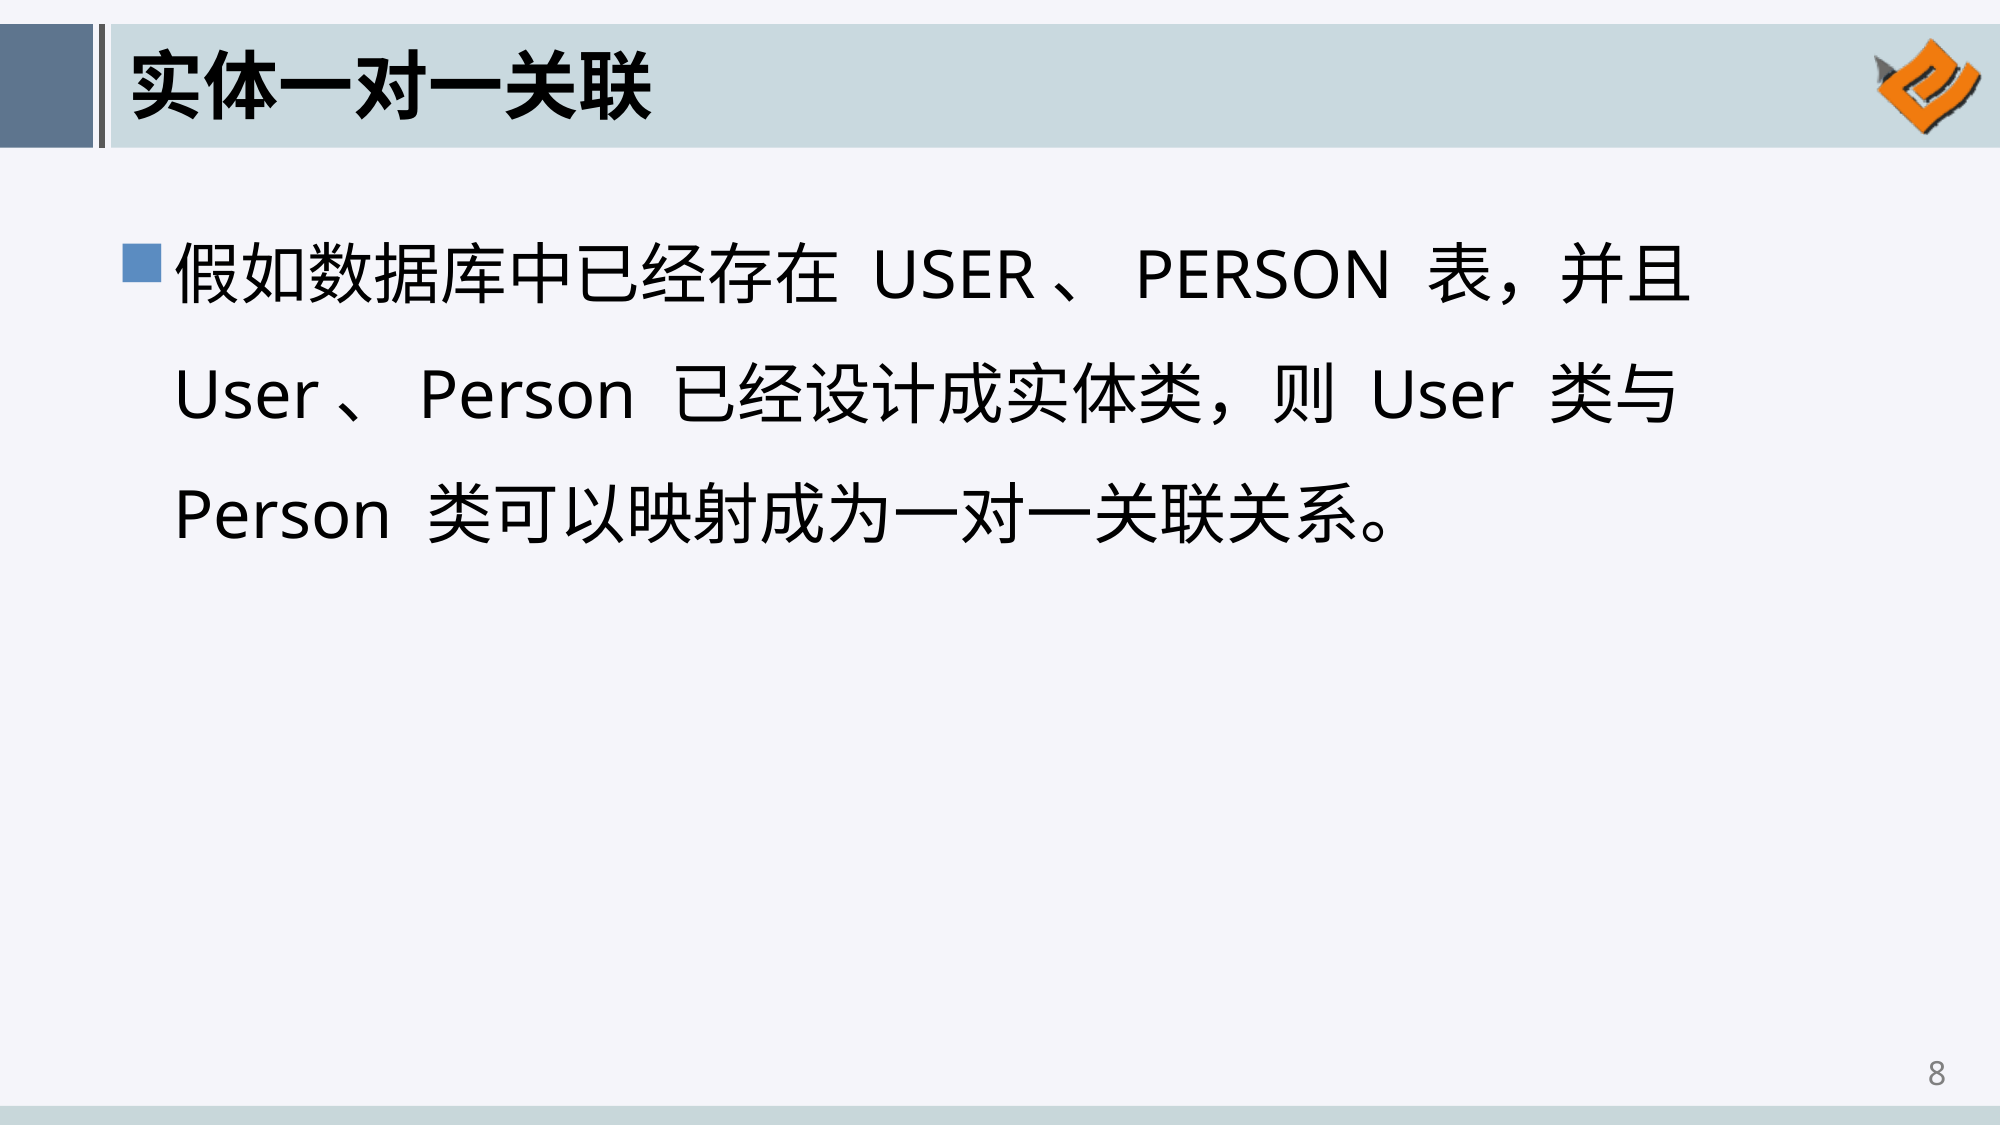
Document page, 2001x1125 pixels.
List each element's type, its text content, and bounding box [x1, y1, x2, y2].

title 实体一对一关联 [114, 30, 1845, 141]
picture [1874, 38, 1981, 134]
list 假如数据库中已经存在 USER、PERSON 表，并且 User、Person 已经设计成实体类，则 User 类与 Person 类可以映射成为一对一关联关系。 [102, 184, 1898, 622]
